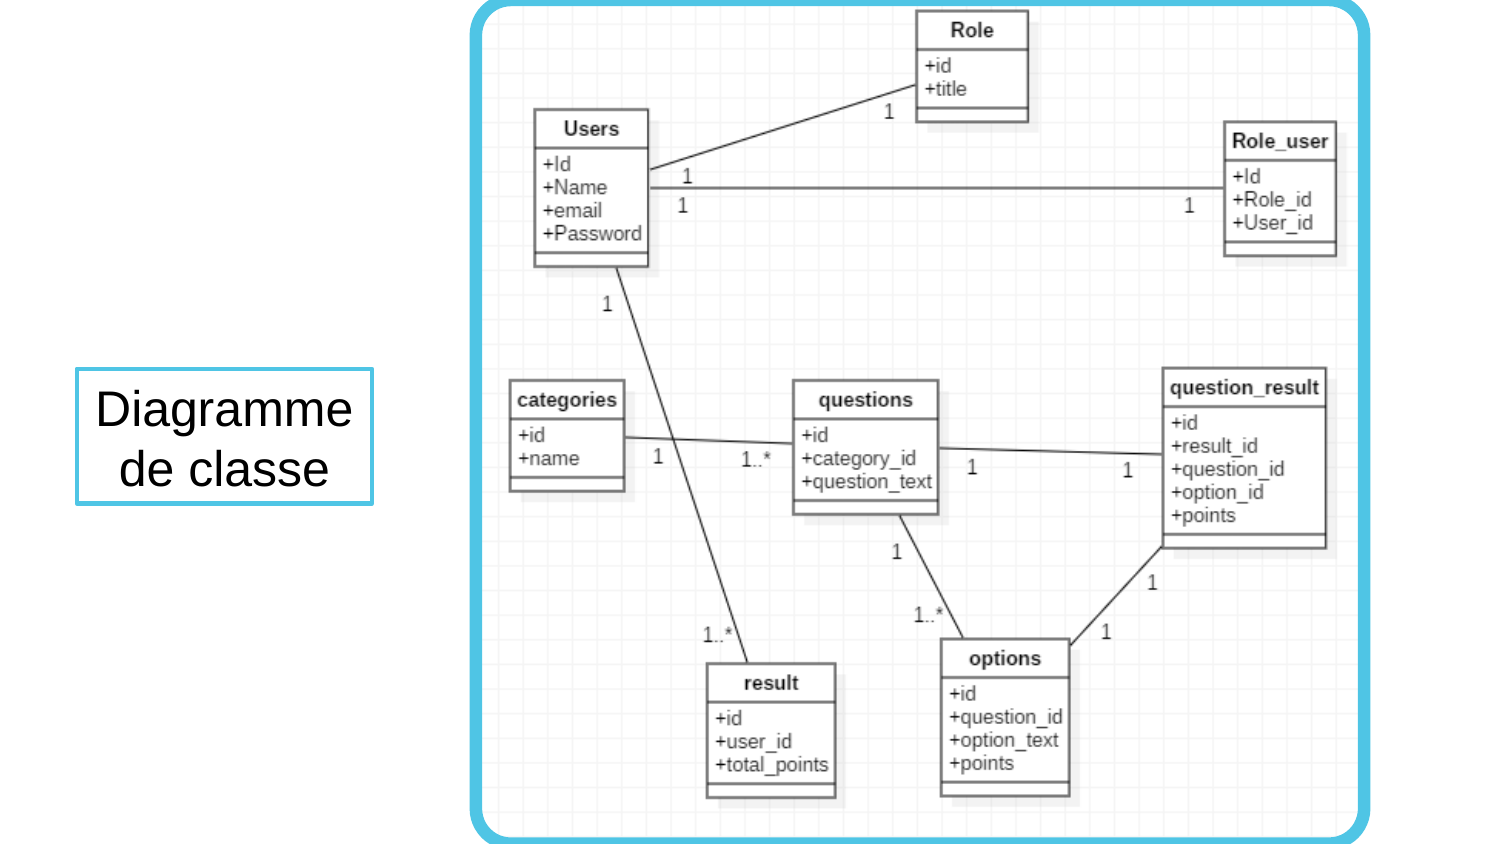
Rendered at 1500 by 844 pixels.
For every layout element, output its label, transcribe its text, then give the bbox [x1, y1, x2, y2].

picture [475, 0, 1365, 844]
text_box Diagramme de classe [75, 367, 374, 506]
